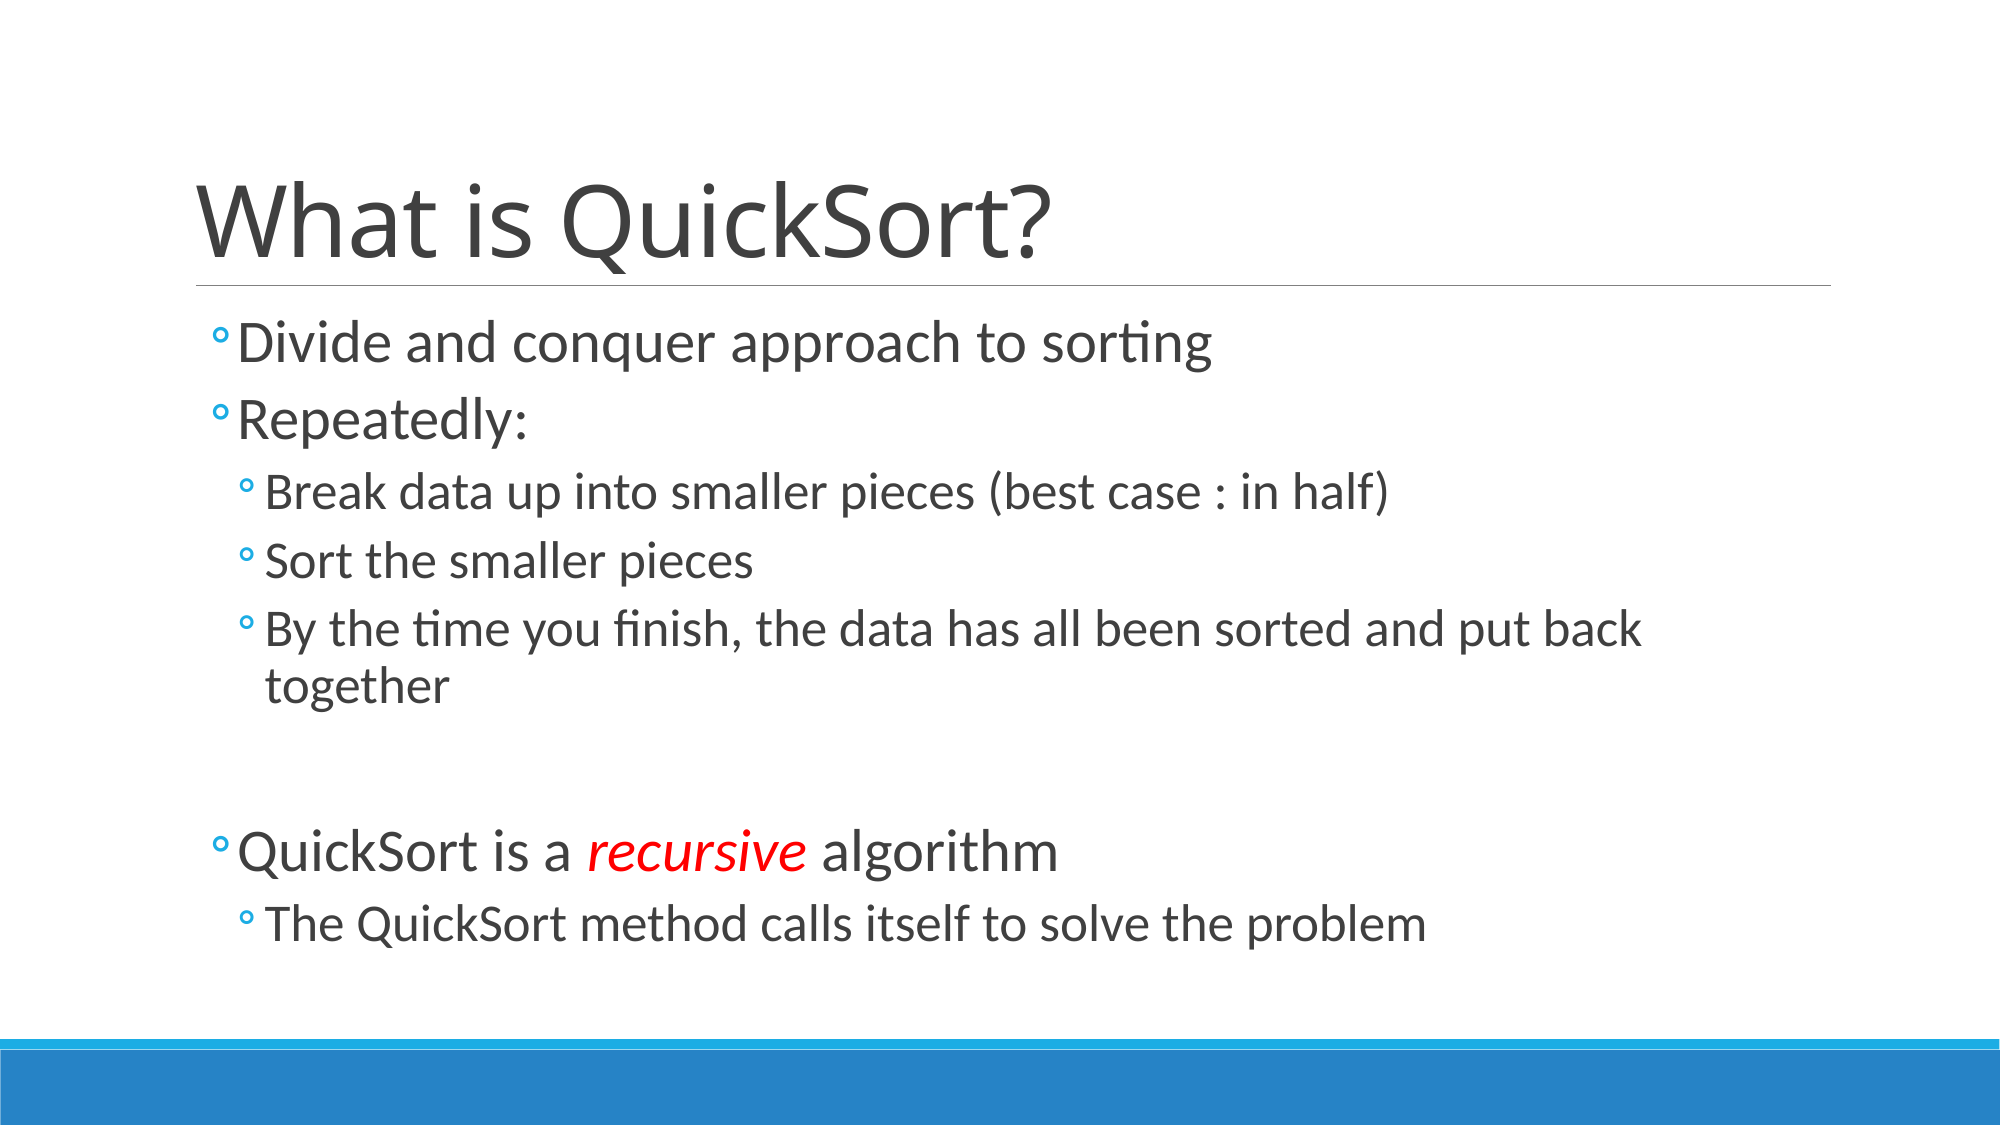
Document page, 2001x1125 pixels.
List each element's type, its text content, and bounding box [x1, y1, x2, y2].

list Divide and conquer approach to sorting Repeatedly: Break data up into smaller pieces (best case : in half) Sort the smaller pieces By the time you finish, the data has all been sorted and put back together QuickSort is a recursive algorithm The QuickSort method calls itself to solve the problem [180, 302, 1830, 963]
title What is QuickSort? [180, 47, 1830, 285]
